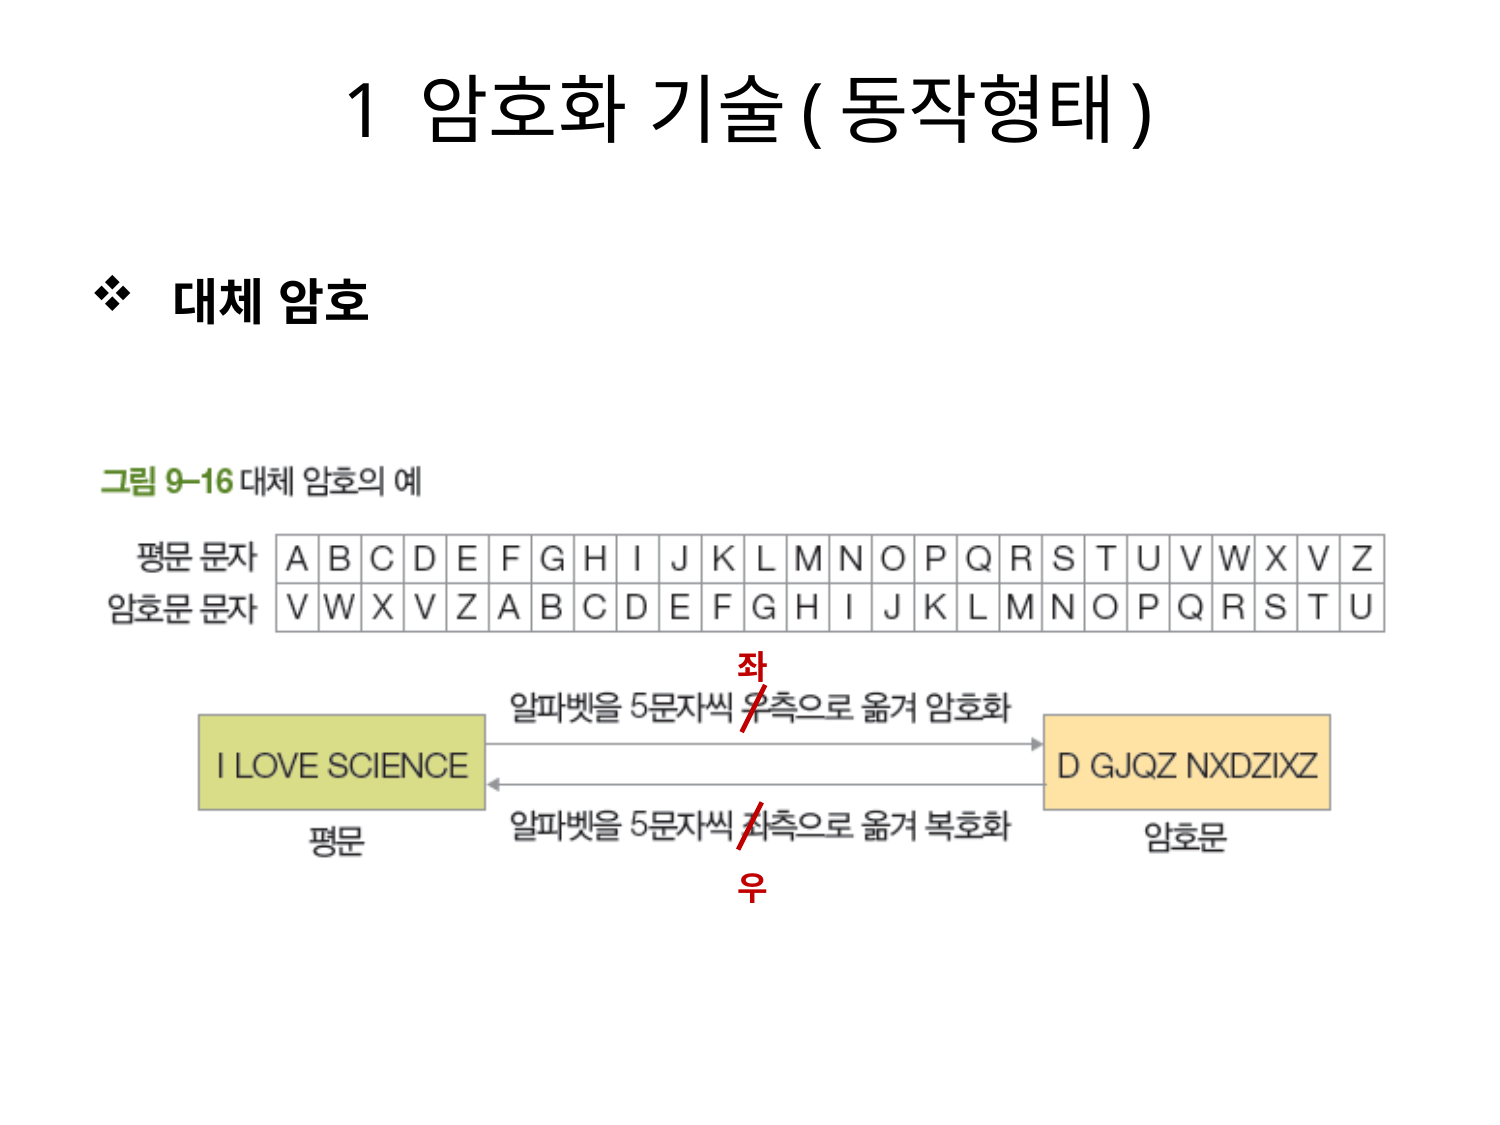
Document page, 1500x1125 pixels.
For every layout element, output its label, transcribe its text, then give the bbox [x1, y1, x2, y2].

title 1 암호화 기술(동작형태) [49, 54, 1447, 161]
list 대체 암호 [75, 262, 1425, 1005]
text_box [737, 801, 762, 850]
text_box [741, 684, 766, 733]
text_box 우 [723, 887, 784, 915]
picture [92, 453, 1408, 880]
